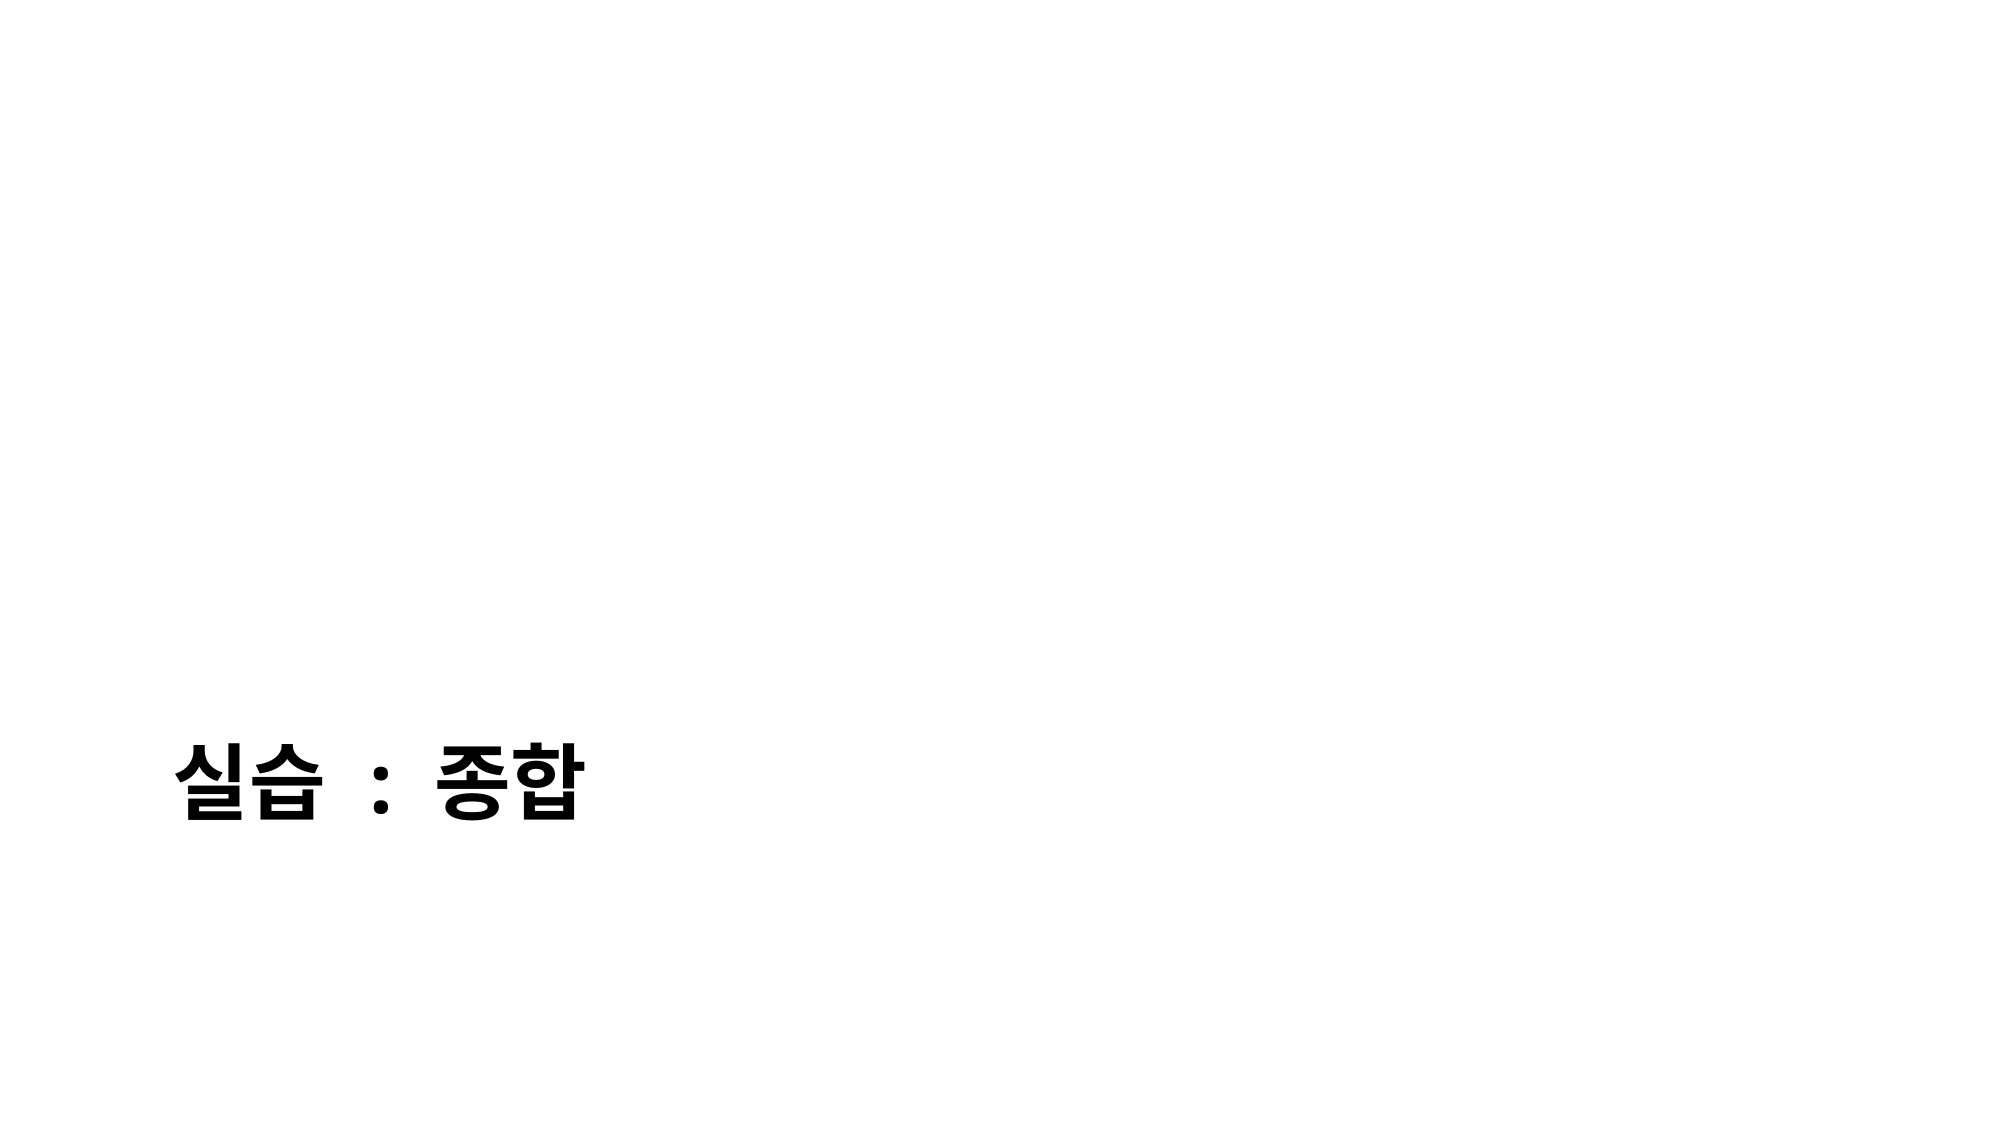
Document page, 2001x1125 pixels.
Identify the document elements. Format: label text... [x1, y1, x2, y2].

title 실습 : 종합 [157, 722, 1858, 947]
